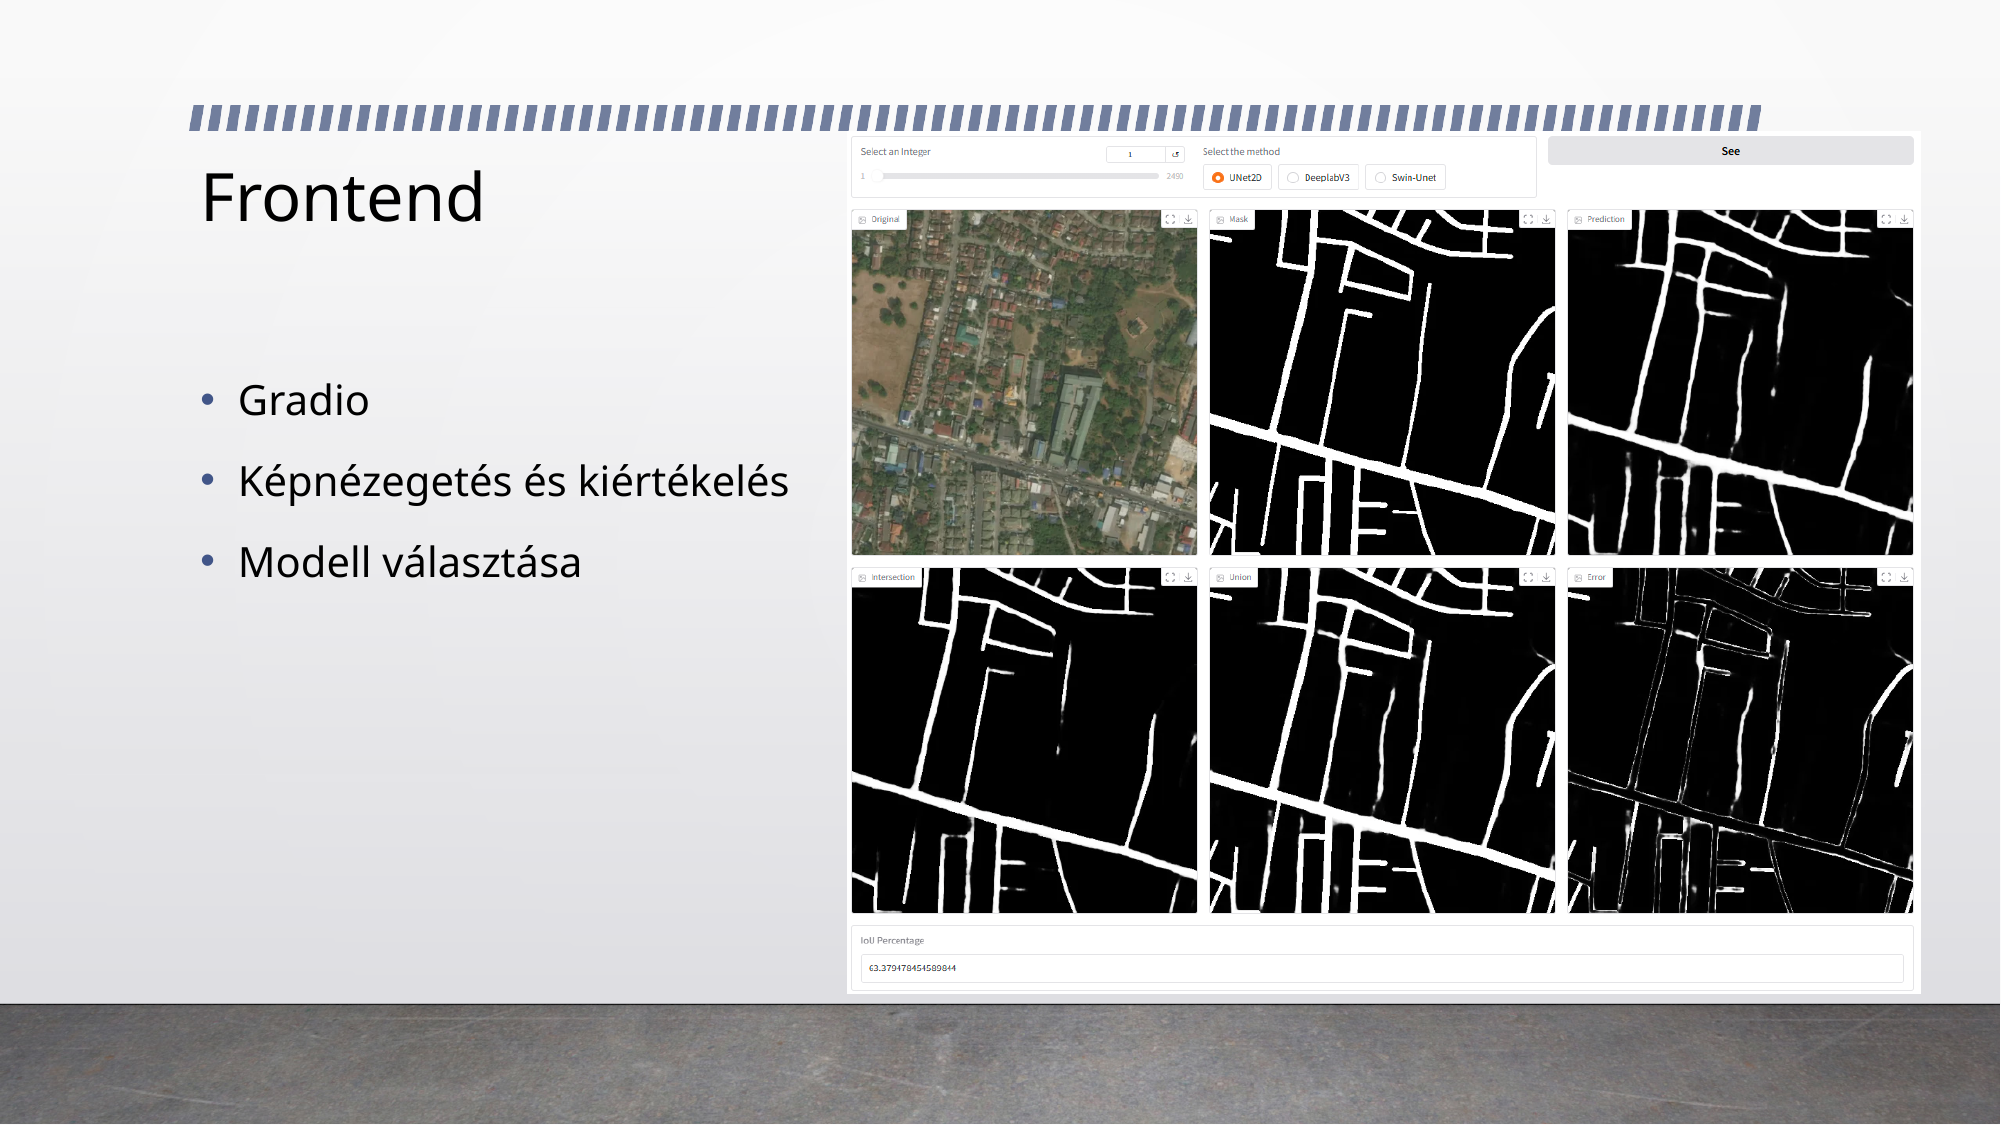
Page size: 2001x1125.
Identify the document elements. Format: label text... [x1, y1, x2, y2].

list Gradio Képnézegetés és kiértékelés Modell választása [185, 356, 847, 897]
picture [847, 131, 1921, 994]
picture [0, 1004, 2000, 1124]
title Frontend [185, 156, 847, 329]
